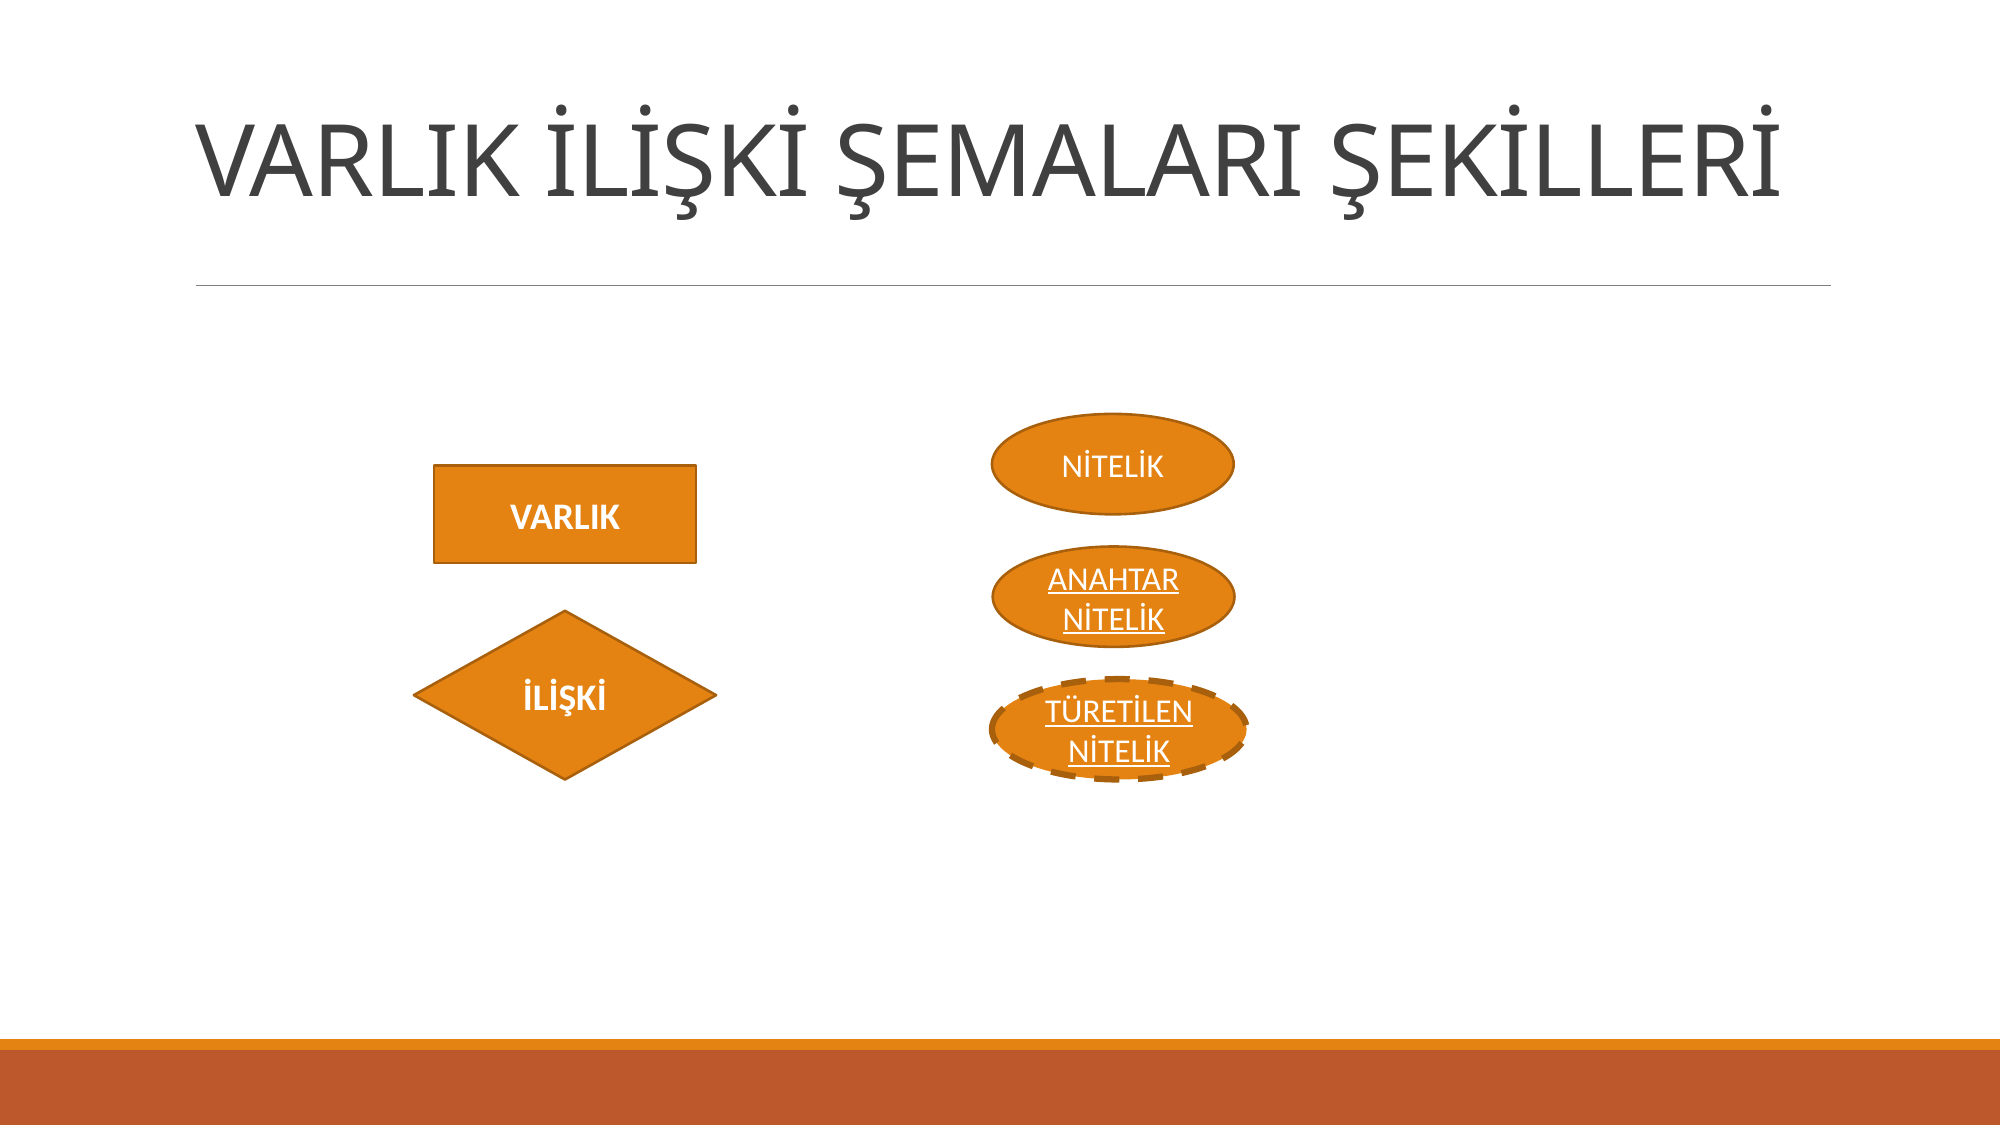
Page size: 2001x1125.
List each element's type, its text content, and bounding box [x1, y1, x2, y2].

text_box VARLIK [433, 464, 697, 564]
title VARLIK İLİŞKİ ŞEMALARI ŞEKİLLERİ [180, 47, 1830, 285]
text_box İLİŞKİ [412, 609, 718, 781]
text_box NİTELİK [990, 412, 1236, 516]
text_box TÜRETİLEN NİTELİK [990, 677, 1248, 781]
text_box ANAHTAR NİTELİK [991, 545, 1236, 649]
